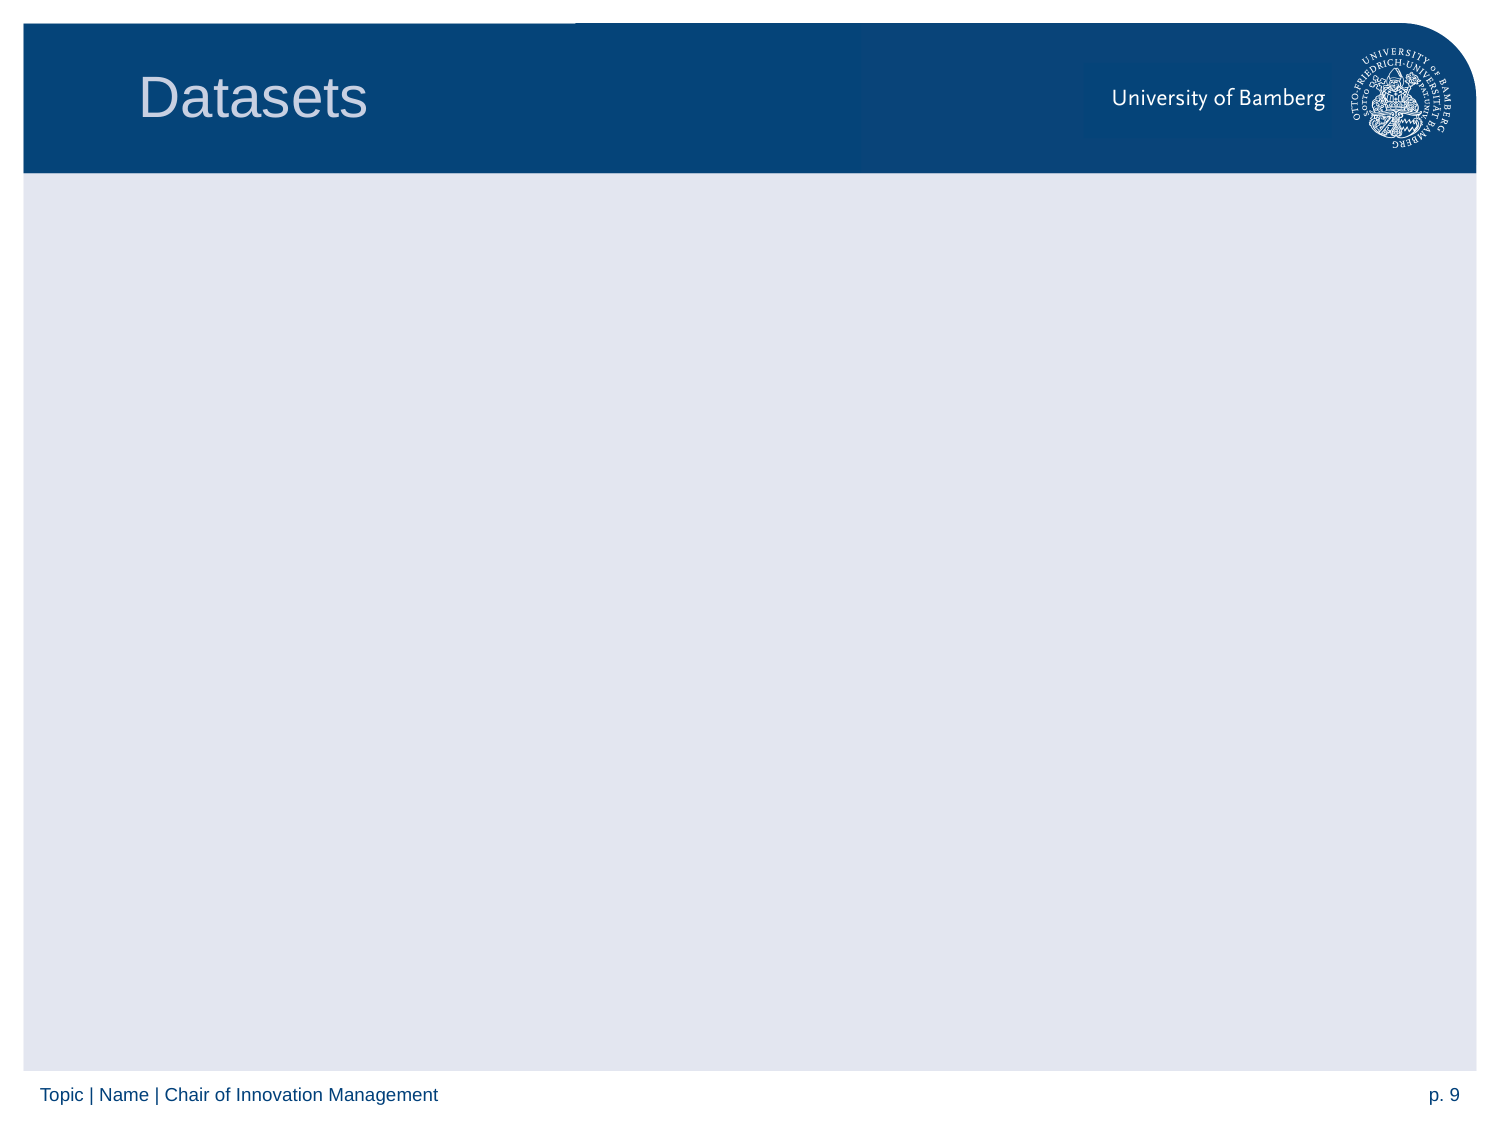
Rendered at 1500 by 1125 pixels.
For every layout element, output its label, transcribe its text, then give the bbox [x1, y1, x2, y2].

picture [0, 0, 1500, 1125]
text_box Datasets [123, 0, 1349, 188]
